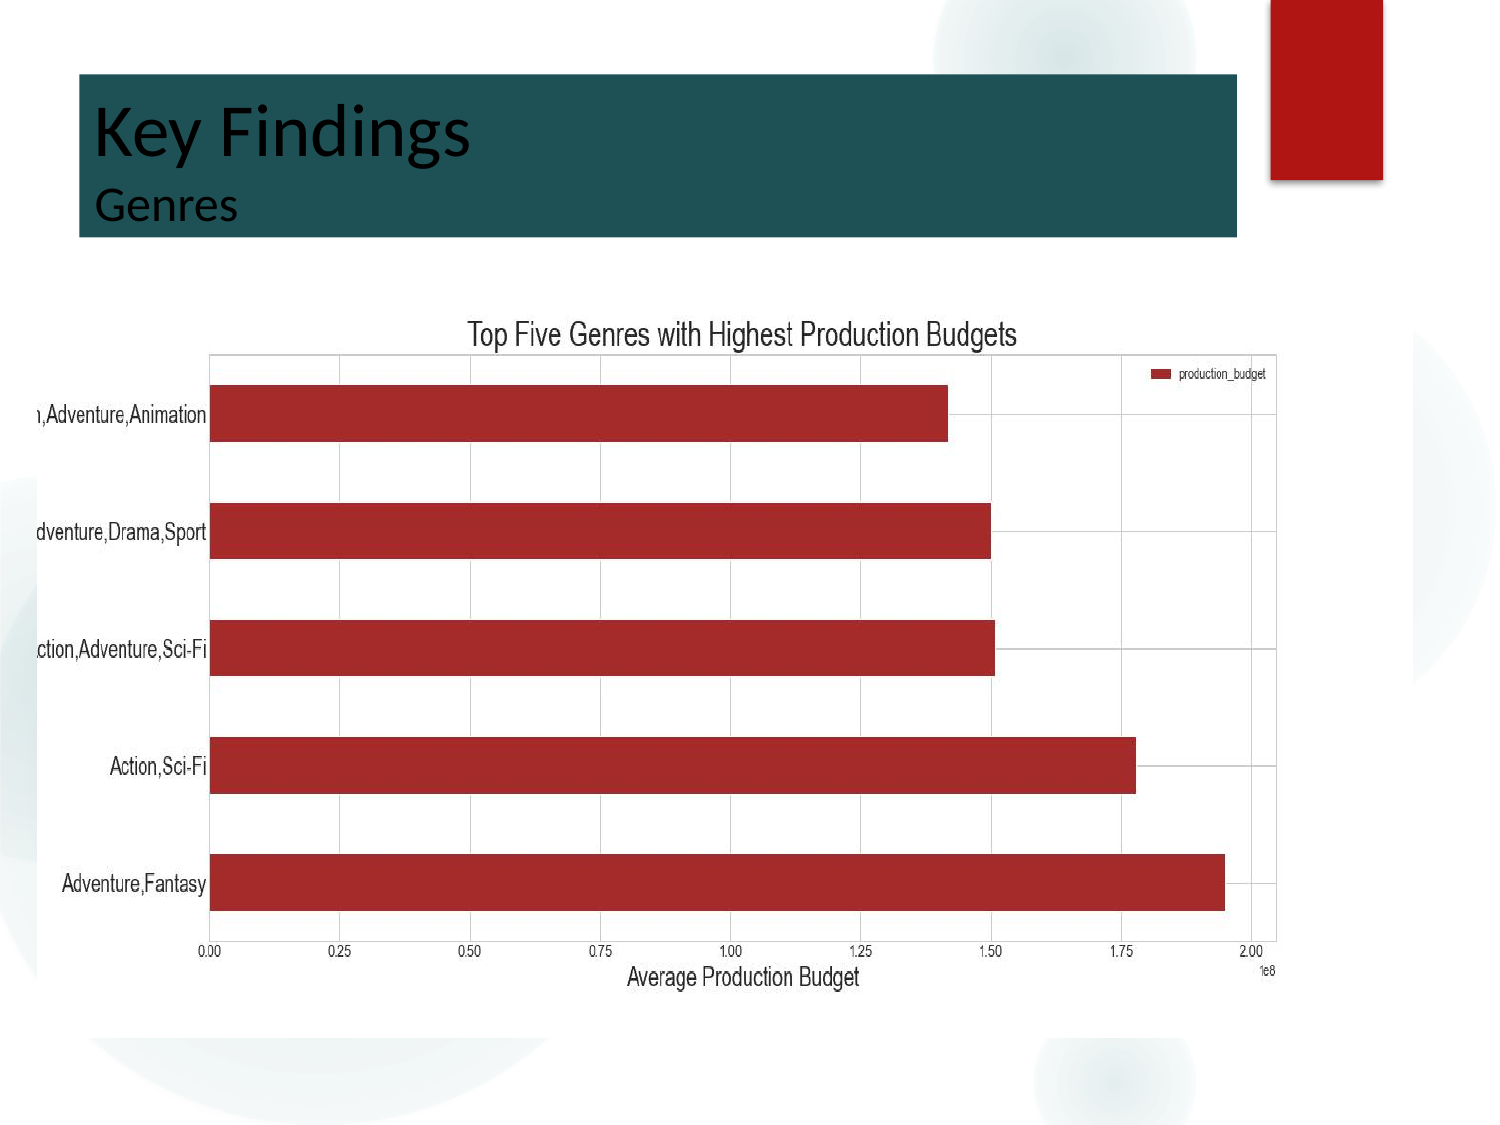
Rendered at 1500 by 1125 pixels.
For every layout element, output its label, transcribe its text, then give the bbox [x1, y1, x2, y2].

title Key Findings Genres [79, 74, 1237, 238]
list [37, 262, 1413, 1038]
